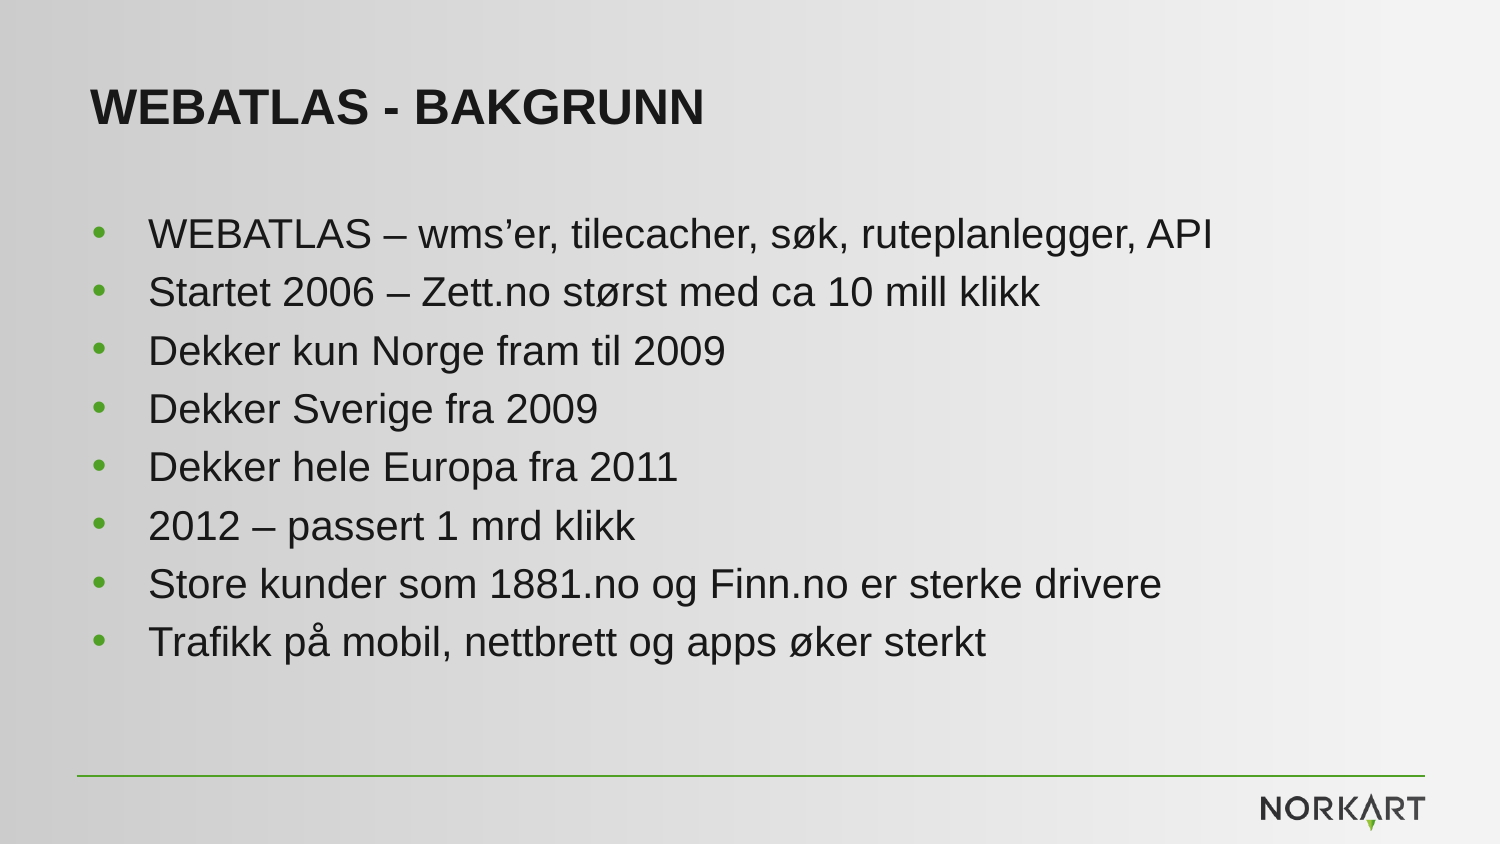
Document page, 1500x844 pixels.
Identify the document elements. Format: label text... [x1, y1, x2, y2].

list WEBATLAS – wms’er, tilecacher, søk, ruteplanlegger, API Startet 2006 – Zett.no størst med ca 10 mill klikk Dekker kun Norge fram til 2009 Dekker Sverige fra 2009 Dekker hele Europa fra 2011 2012 – passert 1 mrd klikk Store kunder som 1881.no og Finn.no er sterke drivere Trafikk på mobil, nettbrett og apps øker sterkt [76, 199, 1424, 749]
picture [1252, 789, 1436, 837]
title WEBATLAS - bakgrunn [75, 33, 1425, 175]
